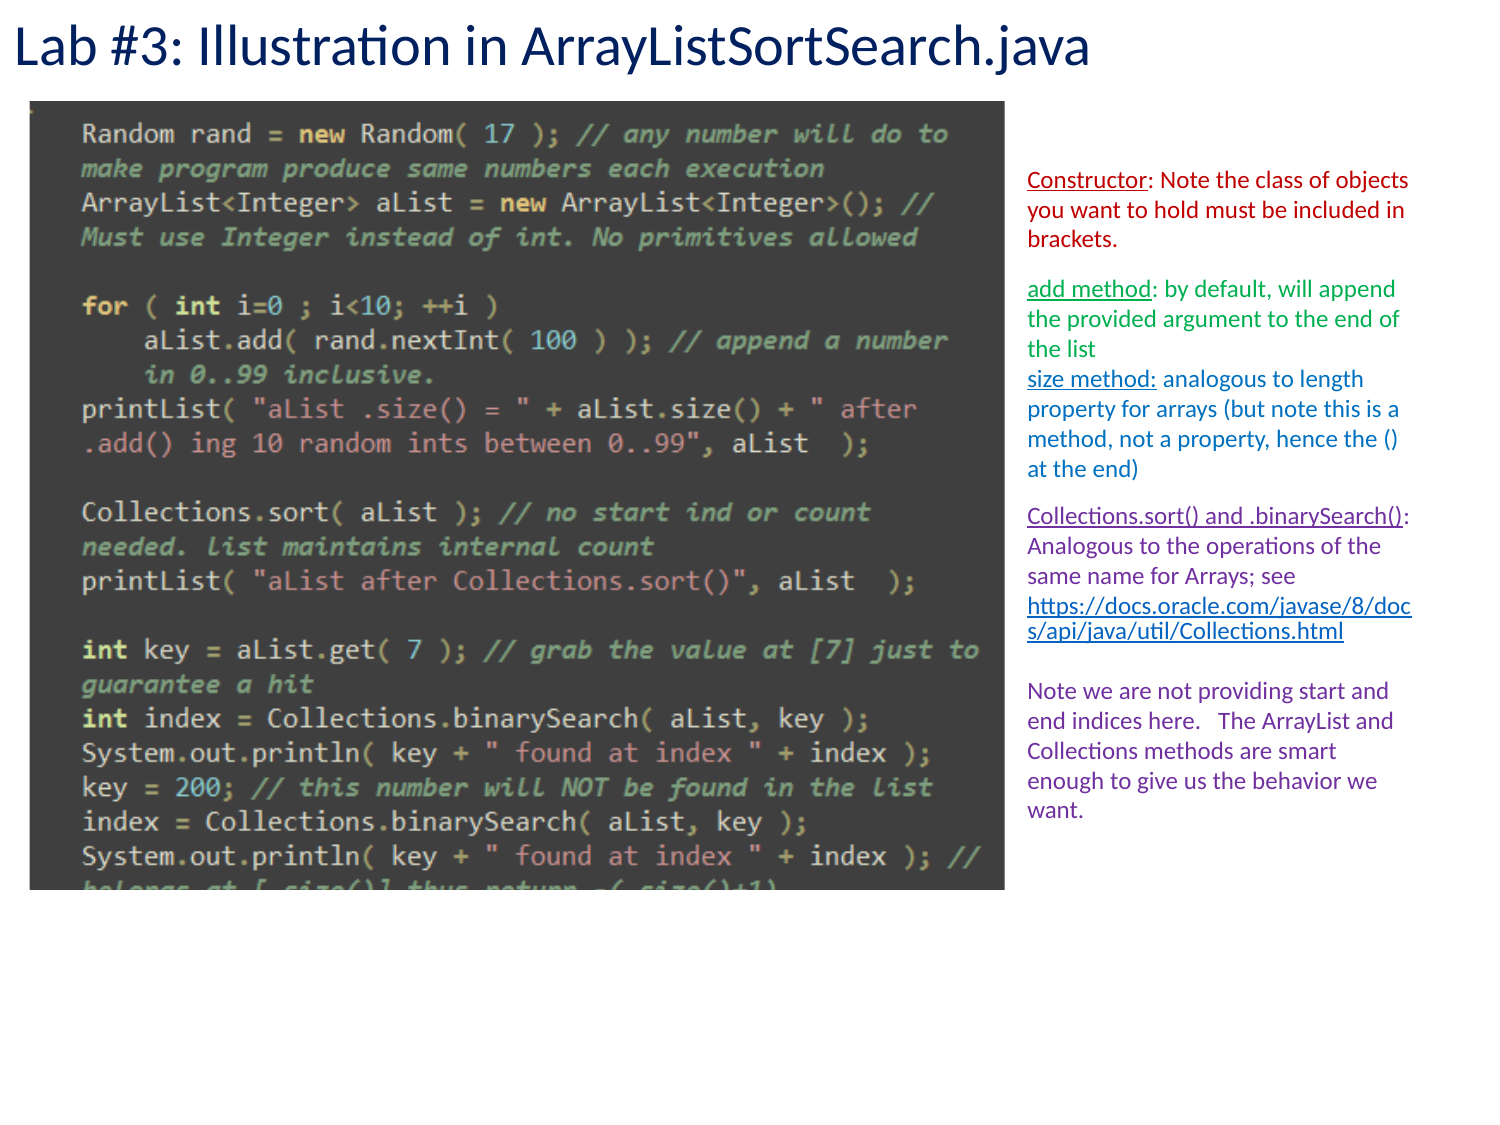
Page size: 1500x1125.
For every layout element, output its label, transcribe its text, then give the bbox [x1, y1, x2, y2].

picture [29, 101, 1005, 890]
text_box Lab #3: Illustration in ArrayListSortSearch.java [0, 0, 1335, 85]
text_box add method: by default, will append the provided argument to the end of the list size method: analogous to length property for arrays (but note this is a method, not a property, hence the () at the end) [1012, 264, 1432, 490]
text_box Constructor: Note the class of objects you want to hold must be included in brackets. [1012, 155, 1432, 261]
text_box Collections.sort() and .binarySearch(): Analogous to the operations of the same name for Arrays; see https://docs.oracle.com/javase/8/docs/api/java/util/Collections.html Note we are not providing start and end indices here. The ArrayList and Collections methods are smart enough to give us the behavior we want. [1012, 492, 1432, 897]
